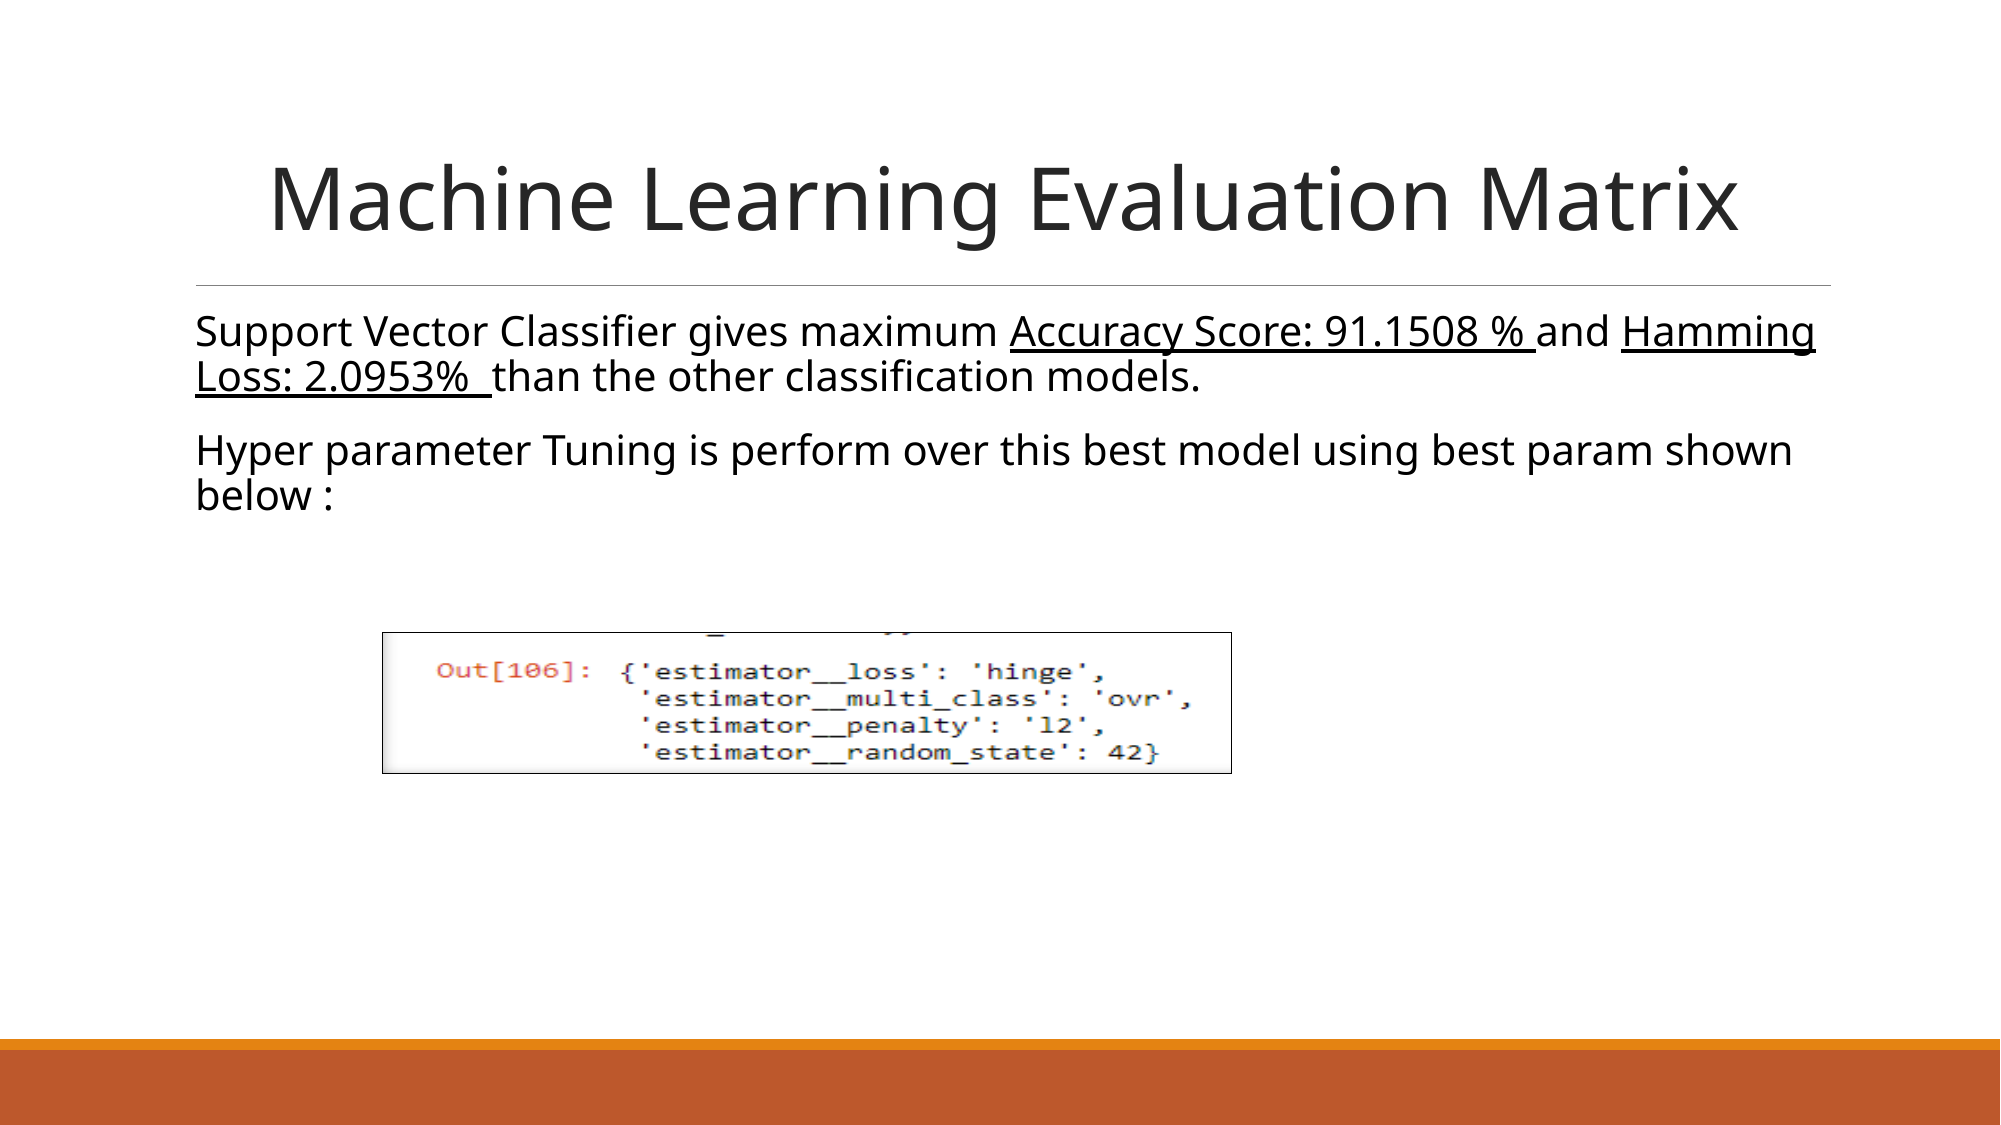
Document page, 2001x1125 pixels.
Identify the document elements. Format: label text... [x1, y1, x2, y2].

list Support Vector Classifier gives maximum Accuracy Score: 91.1508 % and Hamming Loss: 2.0953% than the other classification models. Hyper parameter Tuning is perform over this best model using best param shown below : [180, 302, 1830, 963]
text_box Machine Learning Evaluation Matrix [217, 88, 1793, 303]
picture [381, 632, 1232, 774]
